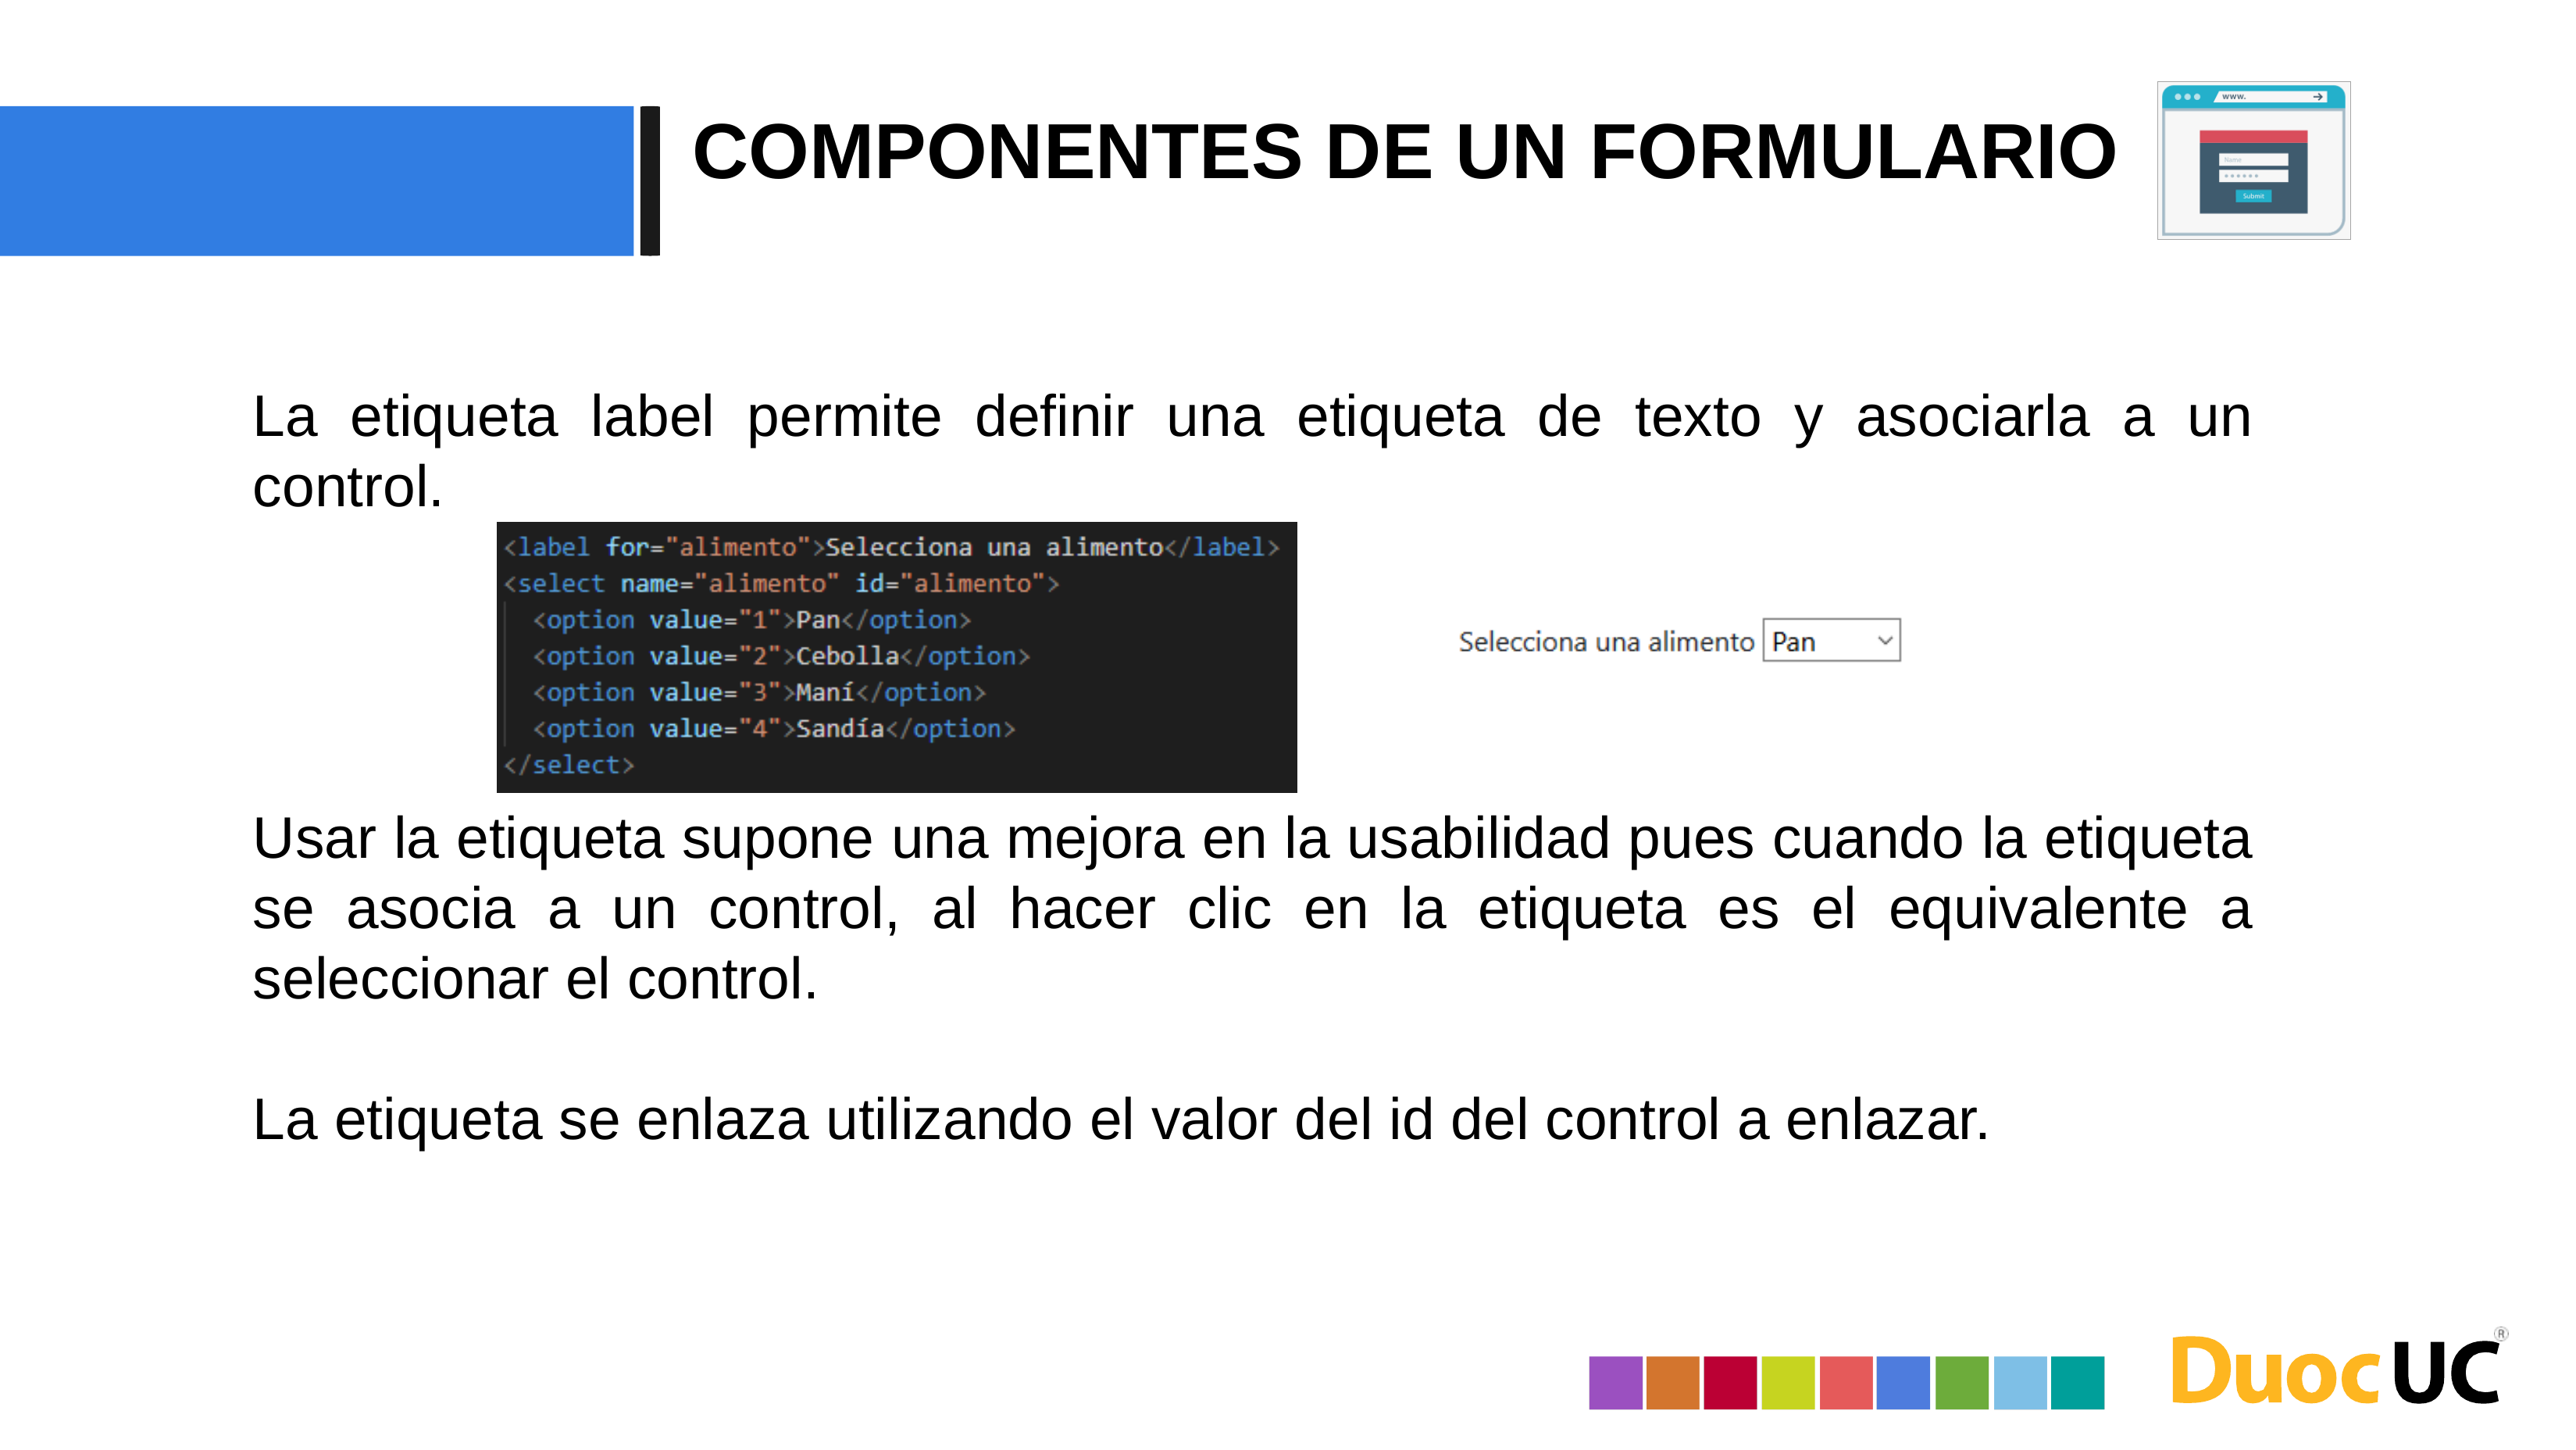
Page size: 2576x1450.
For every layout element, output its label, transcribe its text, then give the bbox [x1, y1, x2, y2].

picture [2494, 1327, 2509, 1341]
picture [497, 522, 1297, 794]
list La etiqueta label permite definir una etiqueta de texto y asociarla a un control. Usar la etiqueta supone una mejora en la usabilidad pues cuando la etiqueta se asocia a un control, al hacer clic en la etiqueta es el equivalente a seleccionar el control. La etiqueta se enlaza utilizando el valor del id del control a enlazar. [252, 377, 2255, 1230]
picture [1579, 1327, 2121, 1434]
picture [2157, 81, 2352, 240]
picture [1454, 597, 1921, 688]
list COMPONENTES DE UN FORMULARIO [692, 100, 2128, 377]
